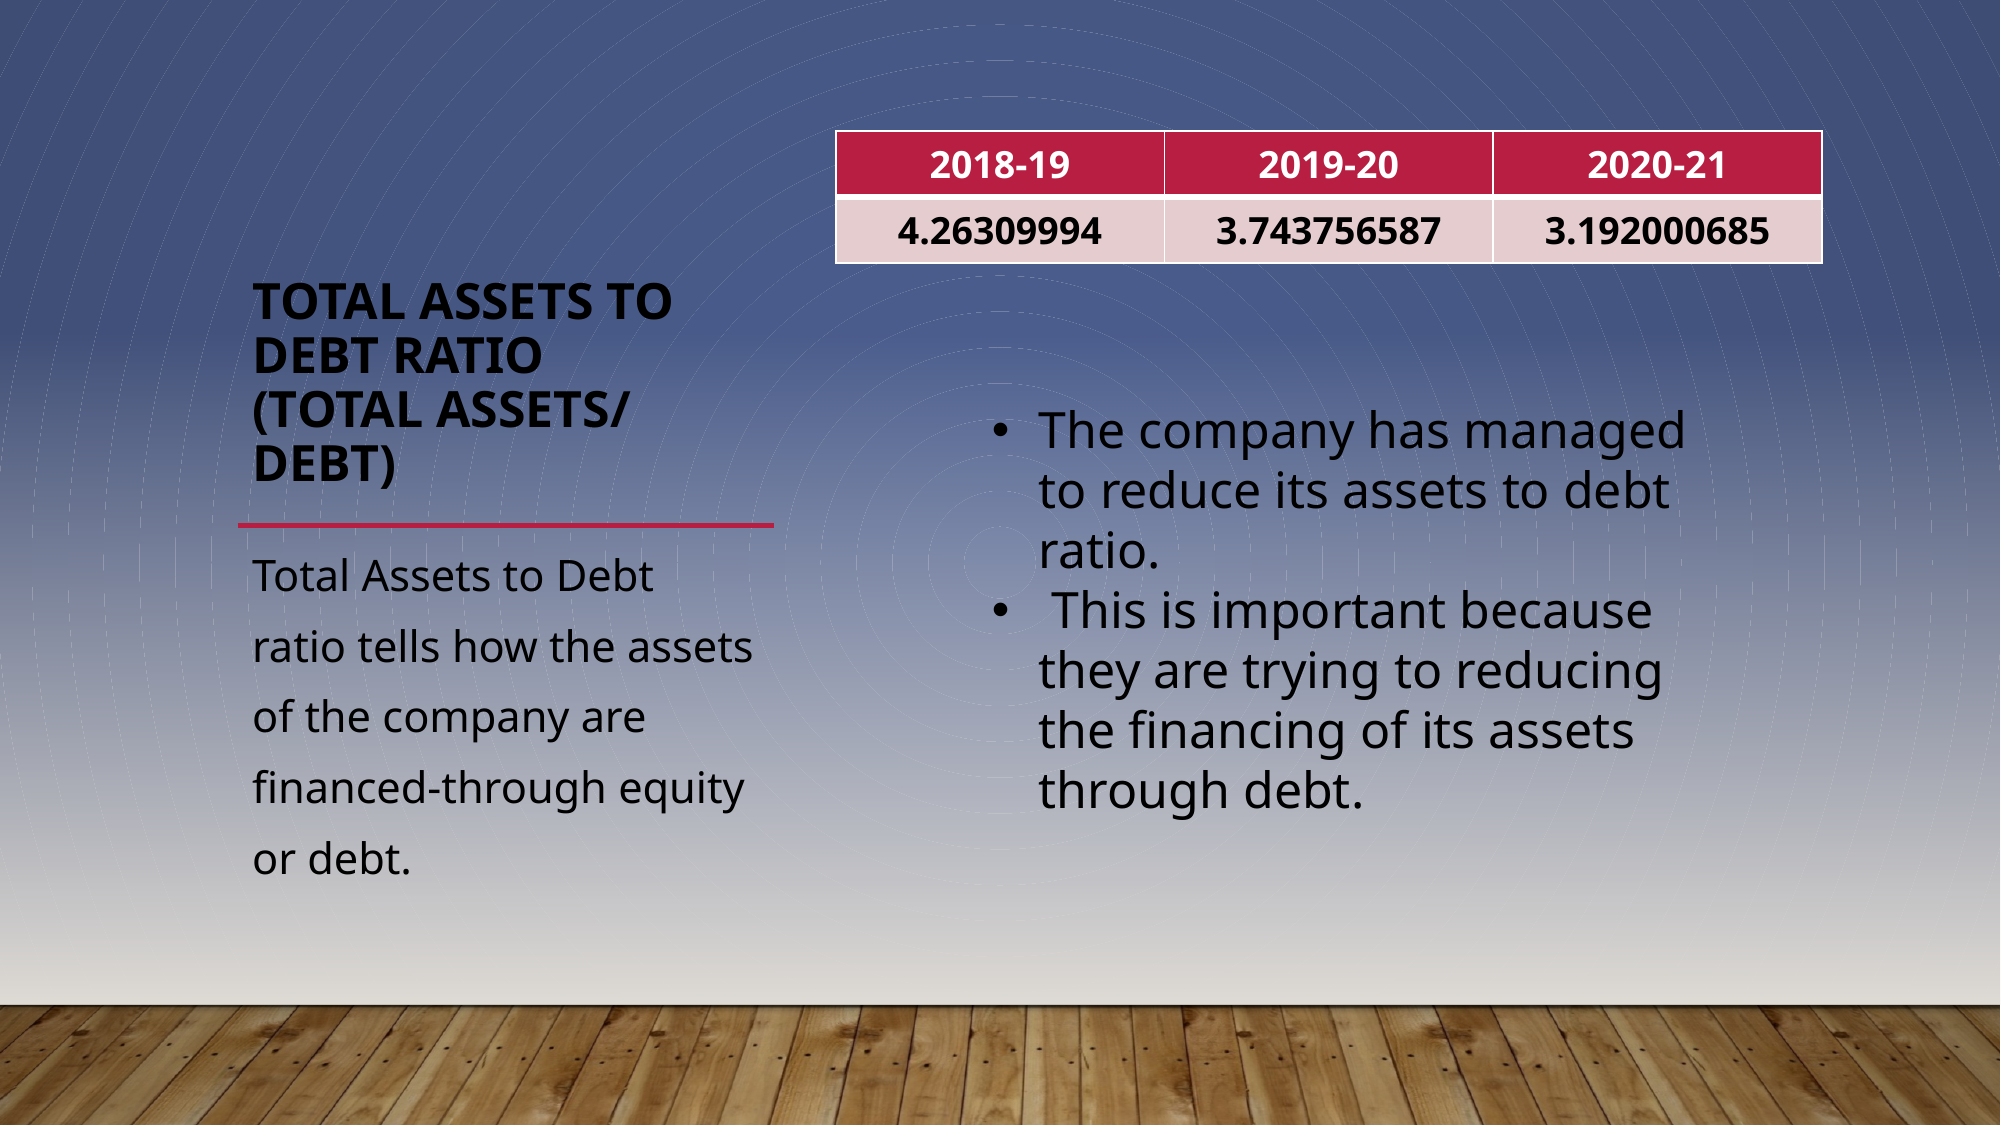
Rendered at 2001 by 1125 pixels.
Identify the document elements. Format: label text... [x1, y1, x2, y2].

table_cell 4.26309994 [837, 200, 1164, 262]
text_box The company has managed to reduce its assets to debt ratio. This is important because they are trying to reducing the financing of its assets through debt. [977, 391, 1730, 827]
table_cell 3.192000685 [1494, 200, 1821, 262]
picture [0, 1005, 2000, 1125]
table_header 2018-19 [837, 132, 1164, 194]
title Total Assets to Debt Ratio (Total Assets/ Debt) [236, 131, 774, 500]
table_cell 3.743756587 [1165, 200, 1492, 262]
table_header 2020-21 [1494, 132, 1821, 194]
list Total Assets to Debt ratio tells how the assets of the company are financed-through equity or debt. [236, 525, 775, 895]
table_header 2019-20 [1165, 132, 1492, 194]
